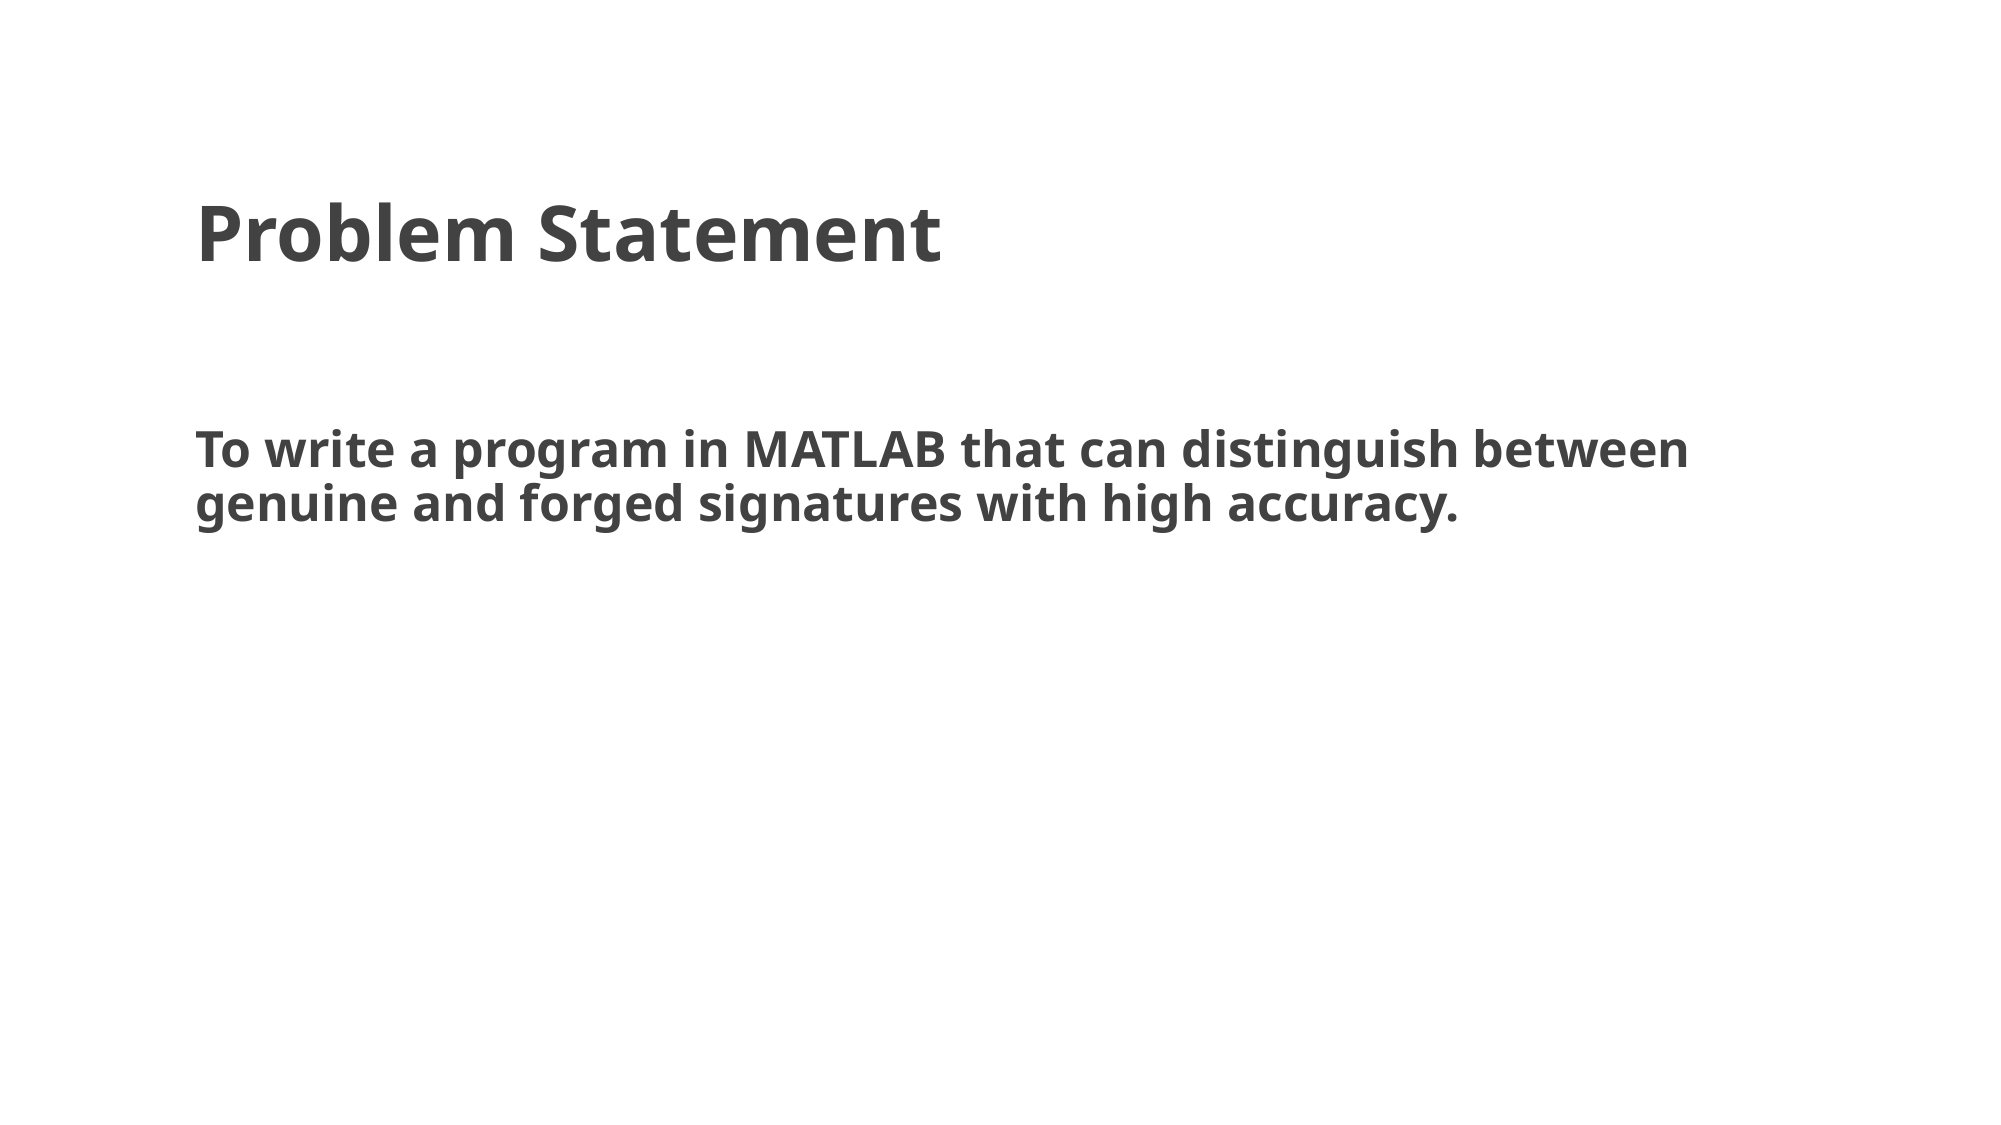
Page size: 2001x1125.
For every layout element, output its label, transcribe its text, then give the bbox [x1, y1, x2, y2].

list To write a program in MATLAB that can distinguish between genuine and forged signatures with high accuracy. [180, 302, 1830, 963]
title Problem Statement [180, 47, 1830, 285]
